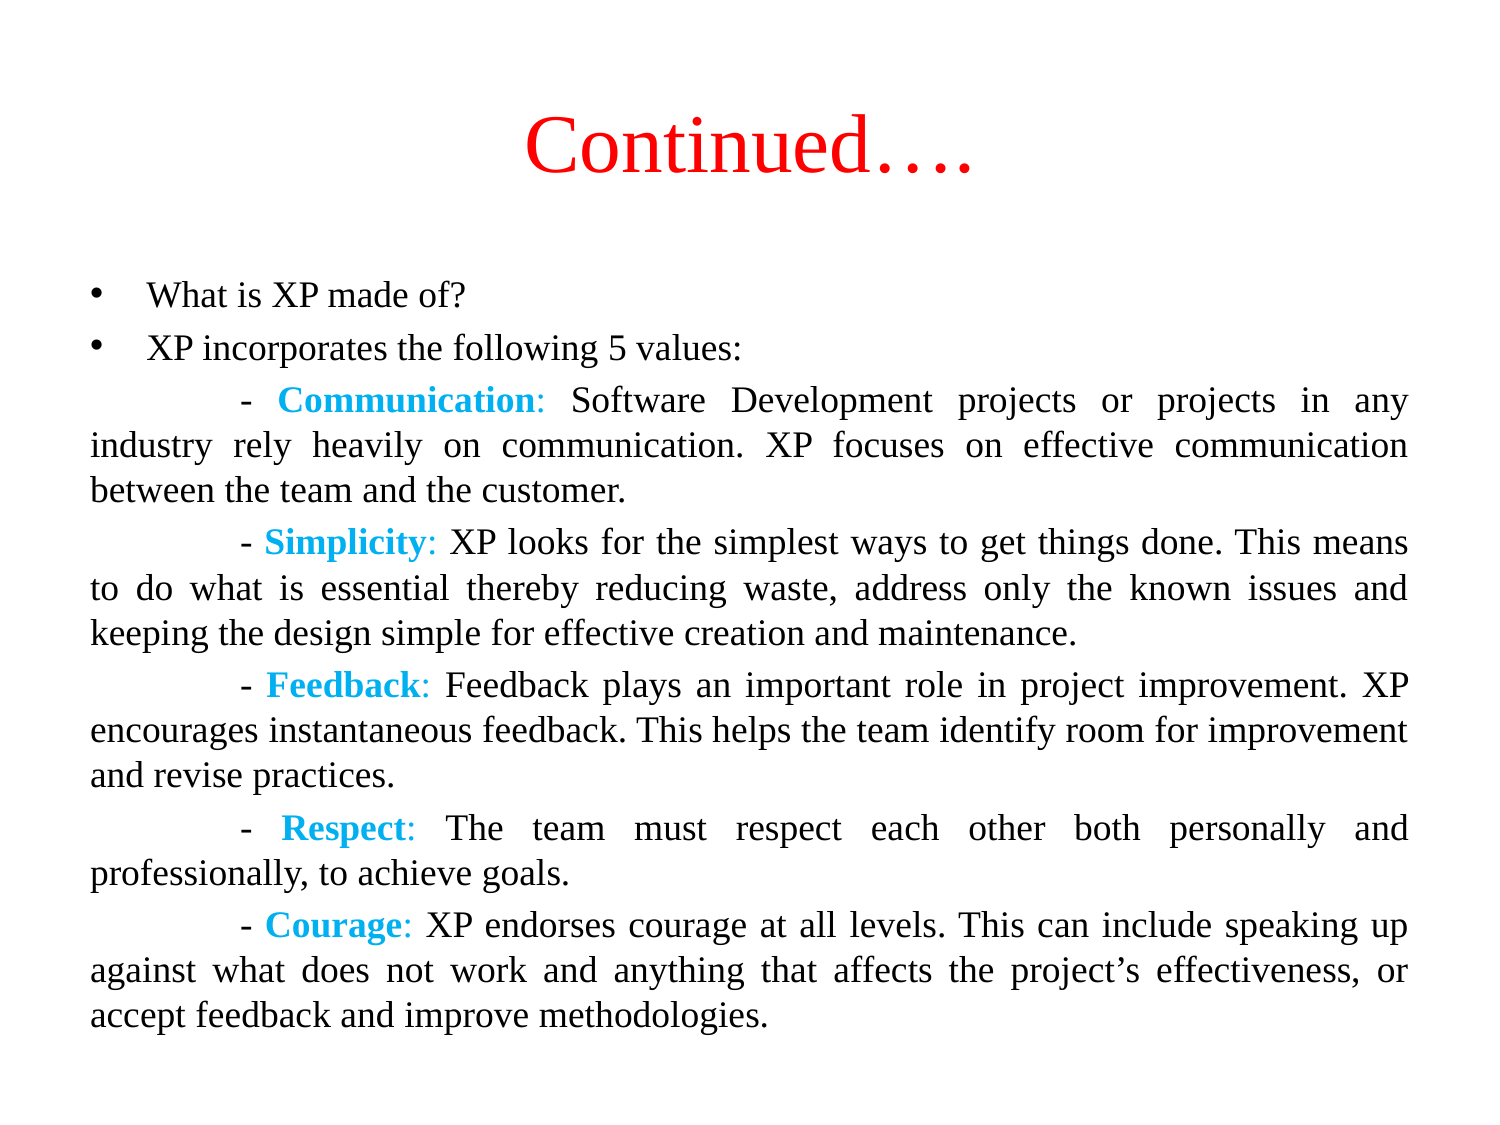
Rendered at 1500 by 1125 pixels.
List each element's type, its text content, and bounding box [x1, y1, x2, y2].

list What is XP made of? XP incorporates the following 5 values: - Communication: Software Development projects or projects in any industry rely heavily on communication. XP focuses on effective communication between the team and the customer. - Simplicity: XP looks for the simplest ways to get things done. This means to do what is essential thereby reducing waste, address only the known issues and keeping the design simple for effective creation and maintenance. - Feedback: Feedback plays an important role in project improvement. XP encourages instantaneous feedback. This helps the team identify room for improvement and revise practices. - Respect: The team must respect each other both personally and professionally, to achieve goals. - Courage: XP endorses courage at all levels. This can include speaking up against what does not work and anything that affects the project’s effectiveness, or accept feedback and improve methodologies. [75, 262, 1425, 1063]
title Continued…. [75, 45, 1425, 233]
